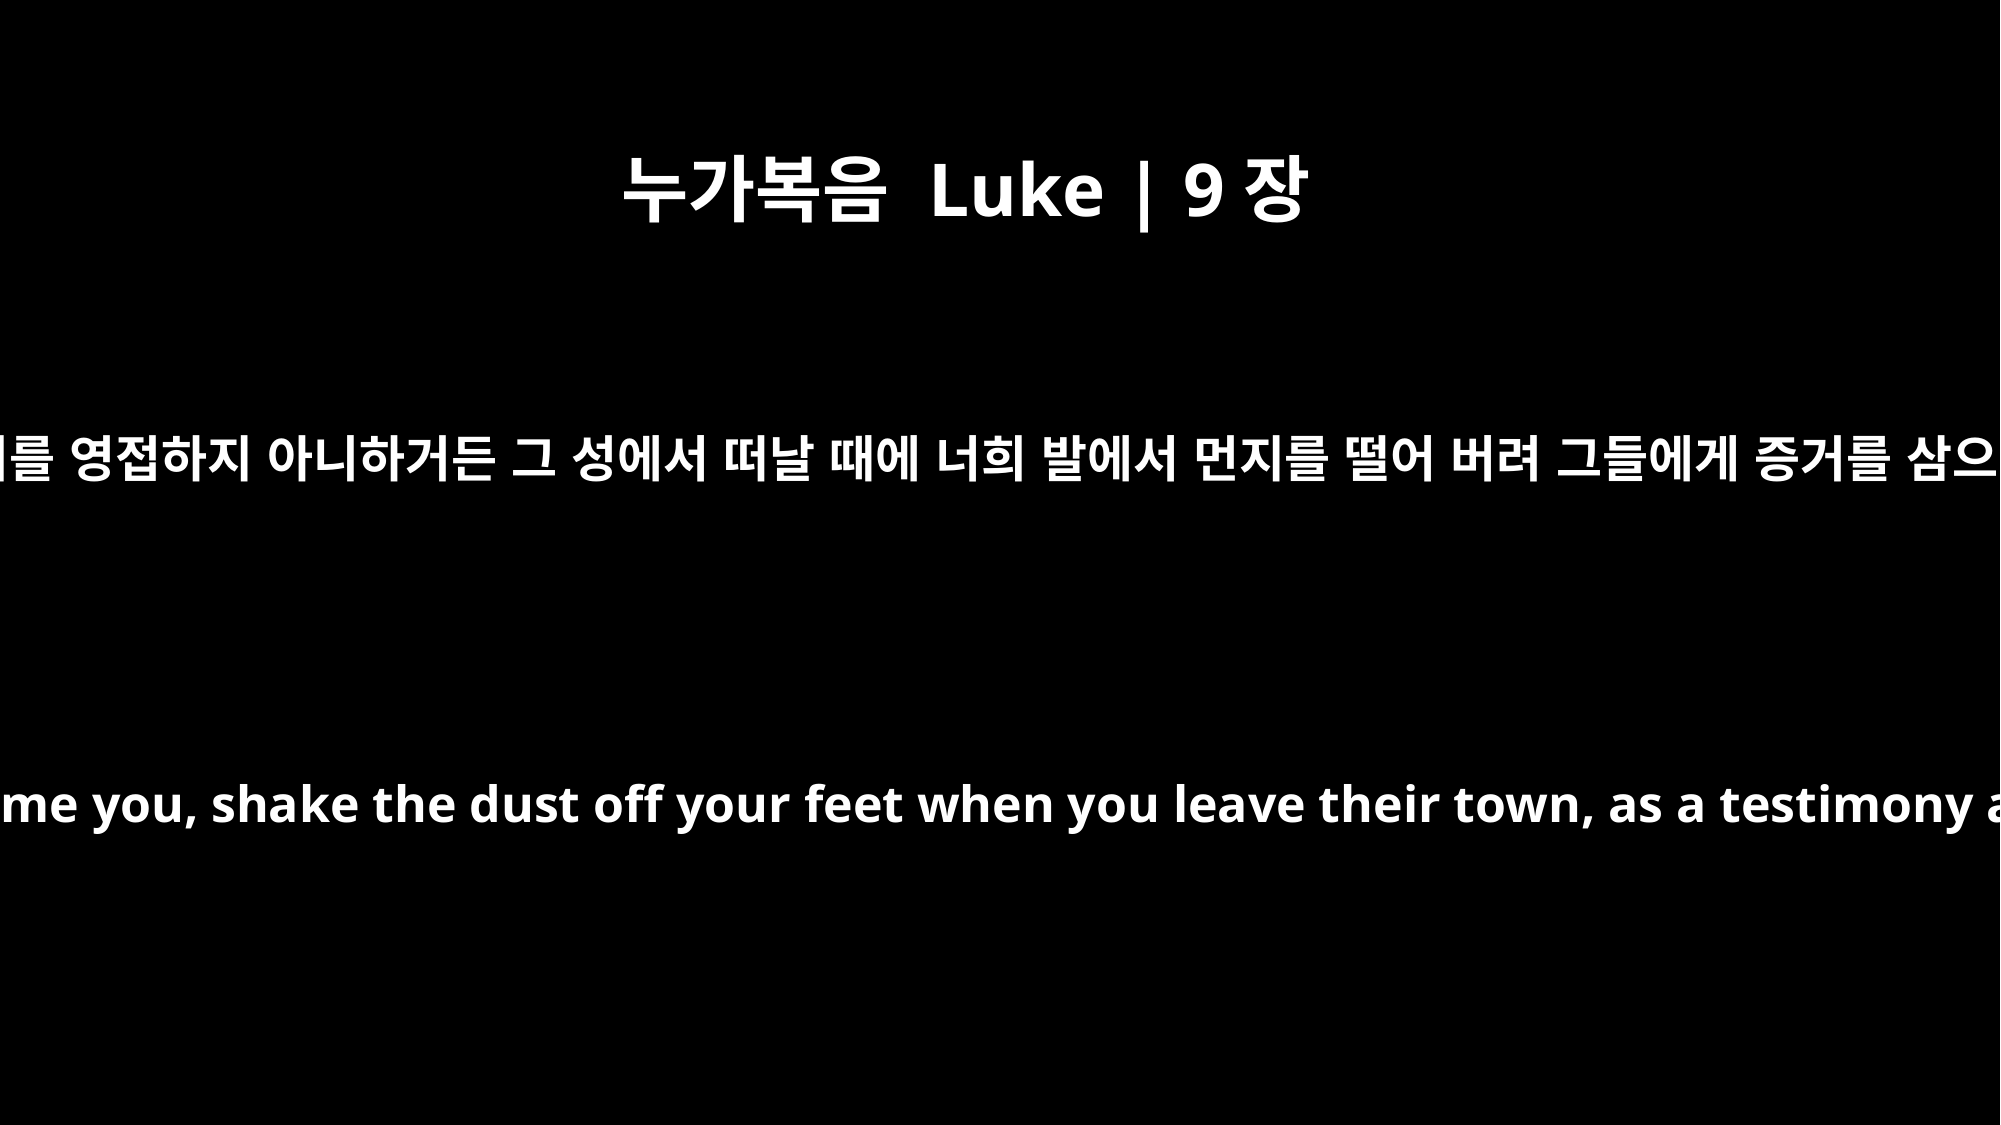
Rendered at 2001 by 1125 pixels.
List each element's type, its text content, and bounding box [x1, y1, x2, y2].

text_box If people do not welcome you, shake the dust off your feet when you leave their town, as a testimony against them." [0, 764, 2000, 840]
text_box 5 누구든지 너희를 영접하지 아니하거든 그 성에서 떠날 때에 너희 발에서 먼지를 떨어 버려 그들에게 증거를 삼으라 하시니 [0, 359, 2000, 495]
text_box 누가복음 Luke | 9장 [606, 136, 1326, 239]
